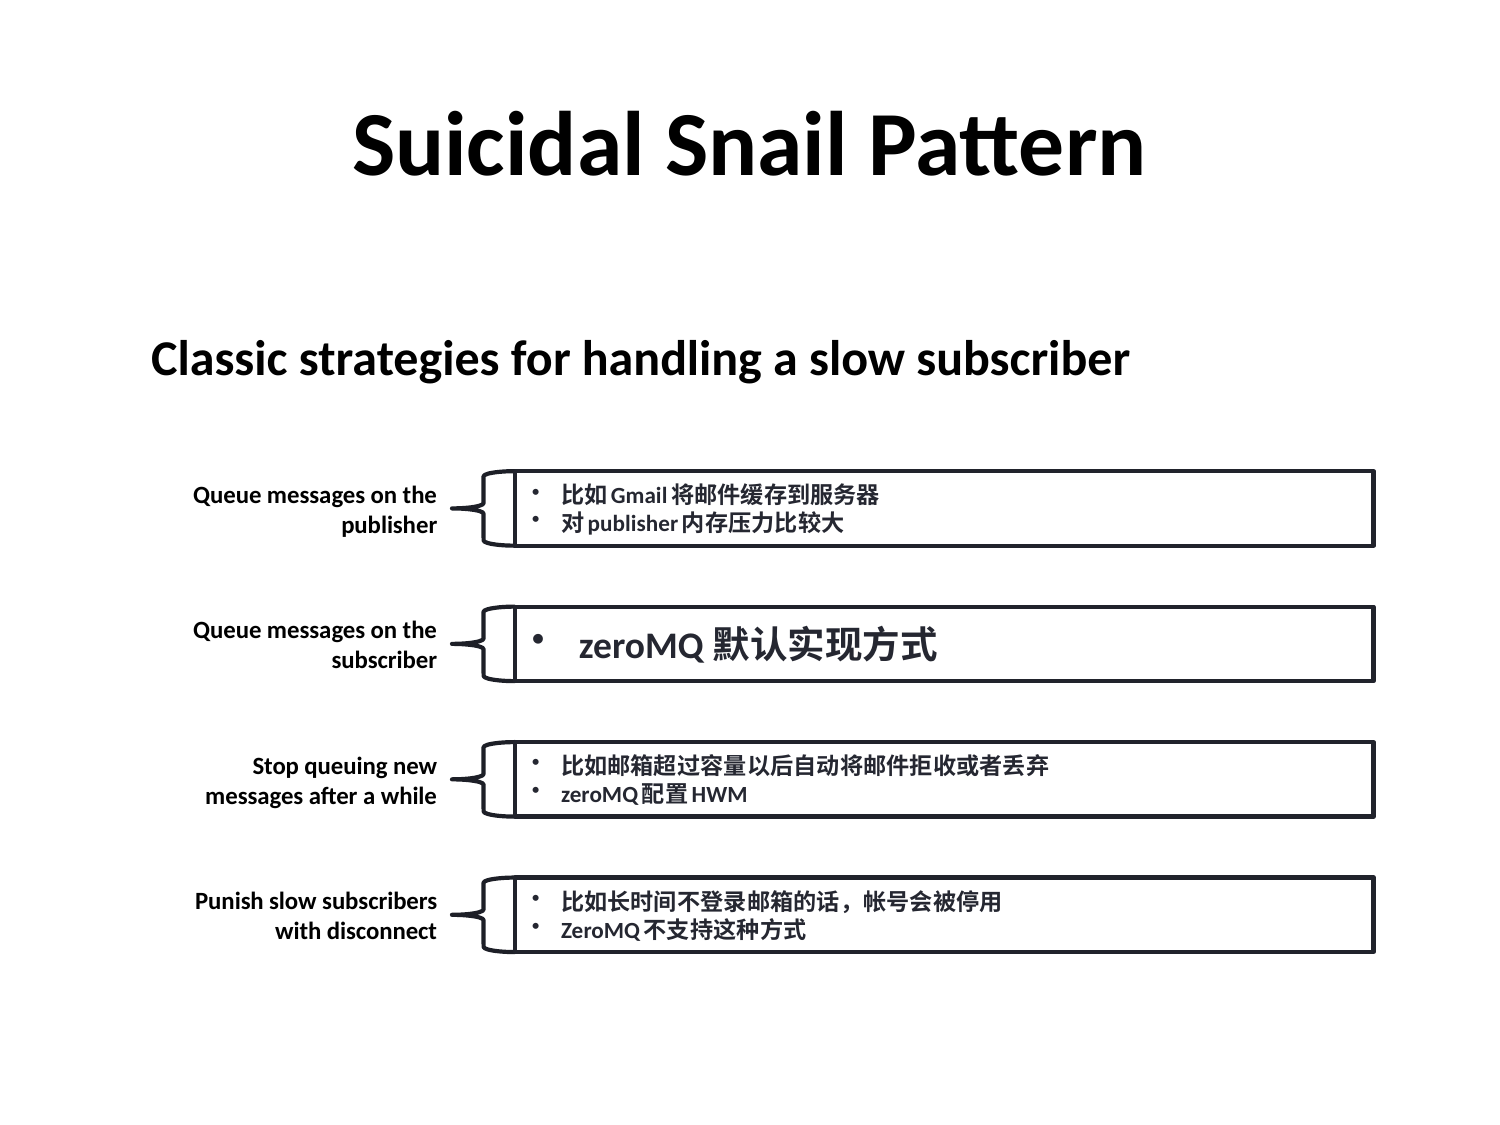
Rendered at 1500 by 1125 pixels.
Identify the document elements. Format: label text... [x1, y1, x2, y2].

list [136, 440, 1399, 983]
title Suicidal Snail Pattern [75, 45, 1425, 233]
text_box Classic strategies for handling a slow subscriber [136, 318, 1399, 394]
